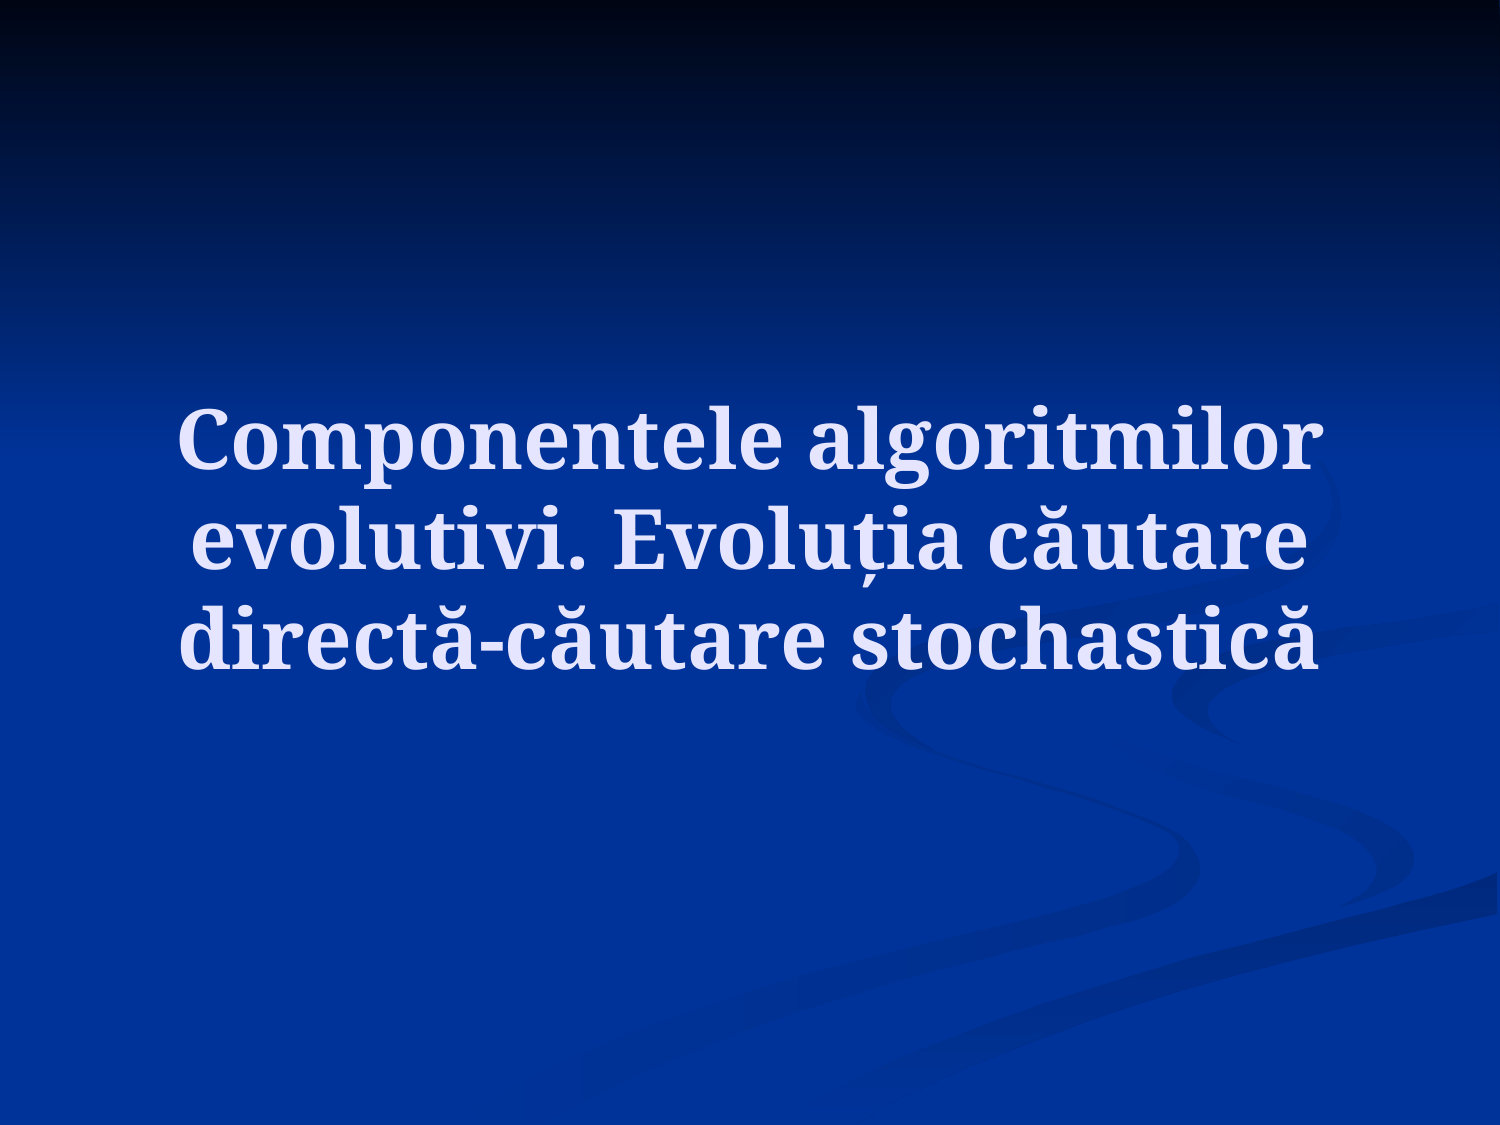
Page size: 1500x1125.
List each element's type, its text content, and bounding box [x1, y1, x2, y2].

title Componentele algoritmilor evolutivi. Evoluția căutare directă-căutare stochastică [112, 284, 1388, 688]
